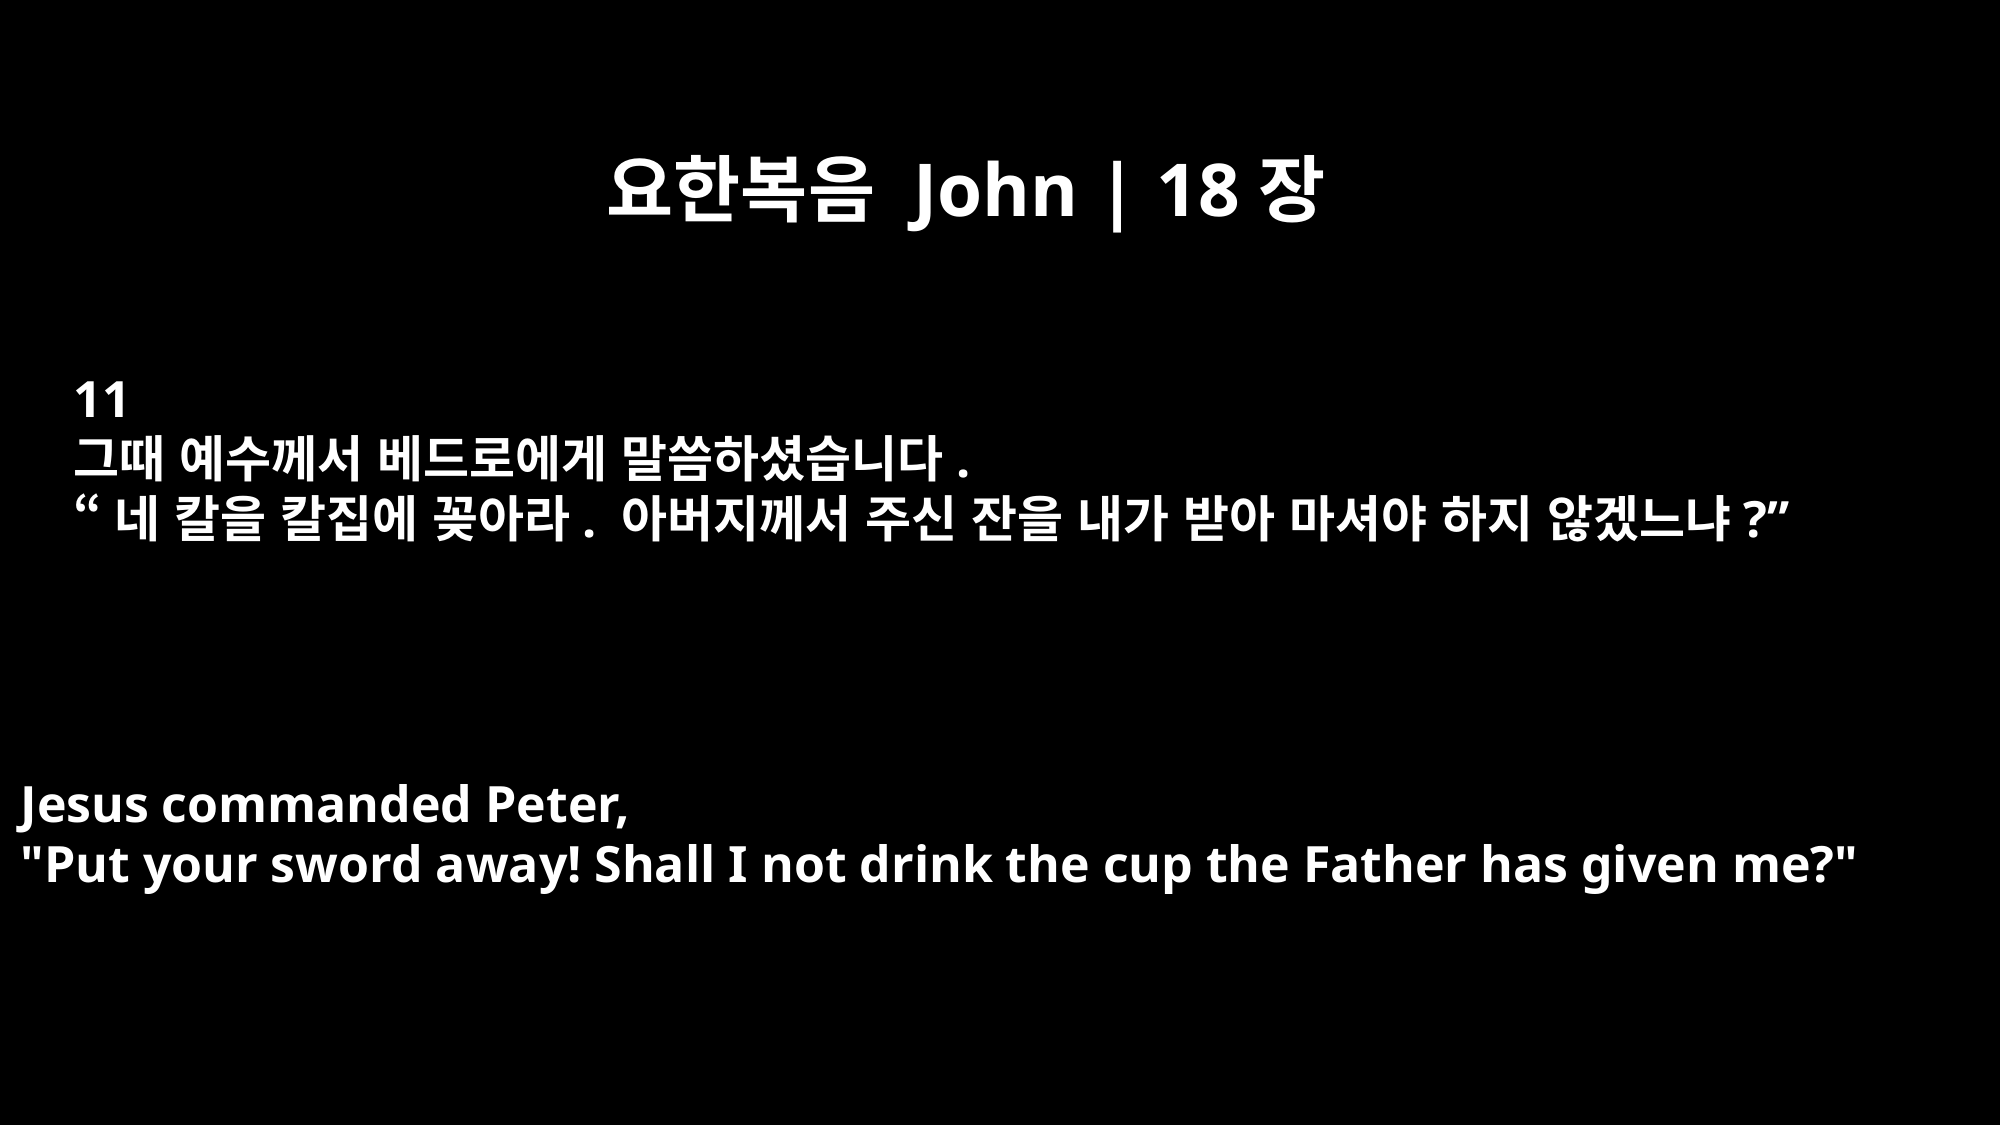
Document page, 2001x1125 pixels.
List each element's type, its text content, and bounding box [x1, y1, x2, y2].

text_box 요한복음 John | 18장 [591, 136, 1341, 239]
text_box 11 그때 예수께서 베드로에게 말씀하셨습니다. “네 칼을 칼집에 꽂아라. 아버지께서 주신 잔을 내가 받아 마셔야 하지 않겠느냐?” [59, 359, 1805, 555]
text_box Jesus commanded Peter, "Put your sword away! Shall I not drink the cup the Father has given me?" [5, 764, 1874, 900]
